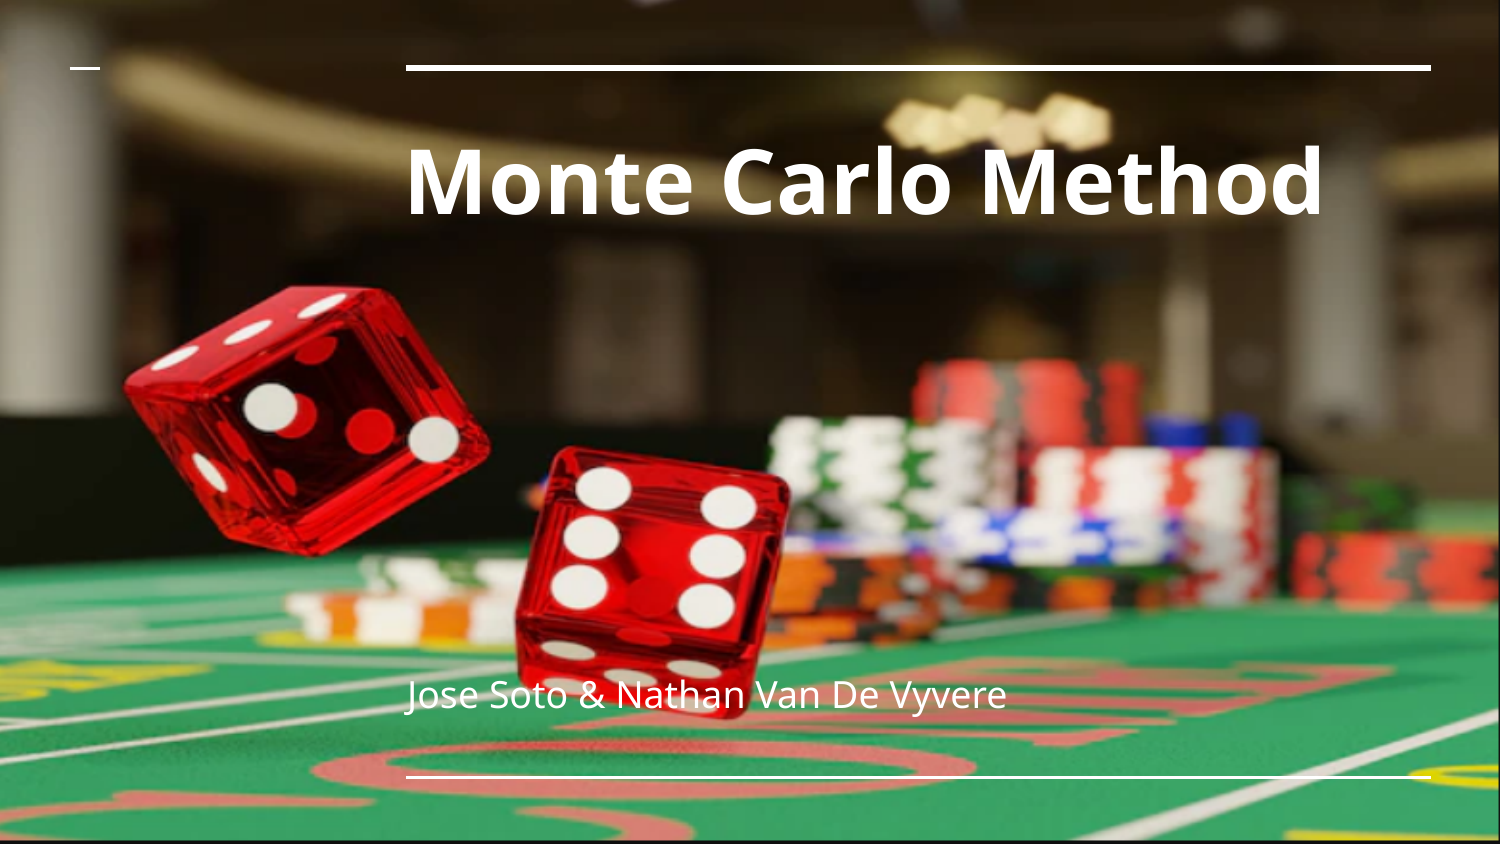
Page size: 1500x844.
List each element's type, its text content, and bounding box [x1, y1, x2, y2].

picture [0, 0, 1500, 844]
title Monte Carlo Method [389, 103, 1428, 357]
subtitle Jose Soto & Nathan Van De Vyvere [392, 531, 1431, 735]
